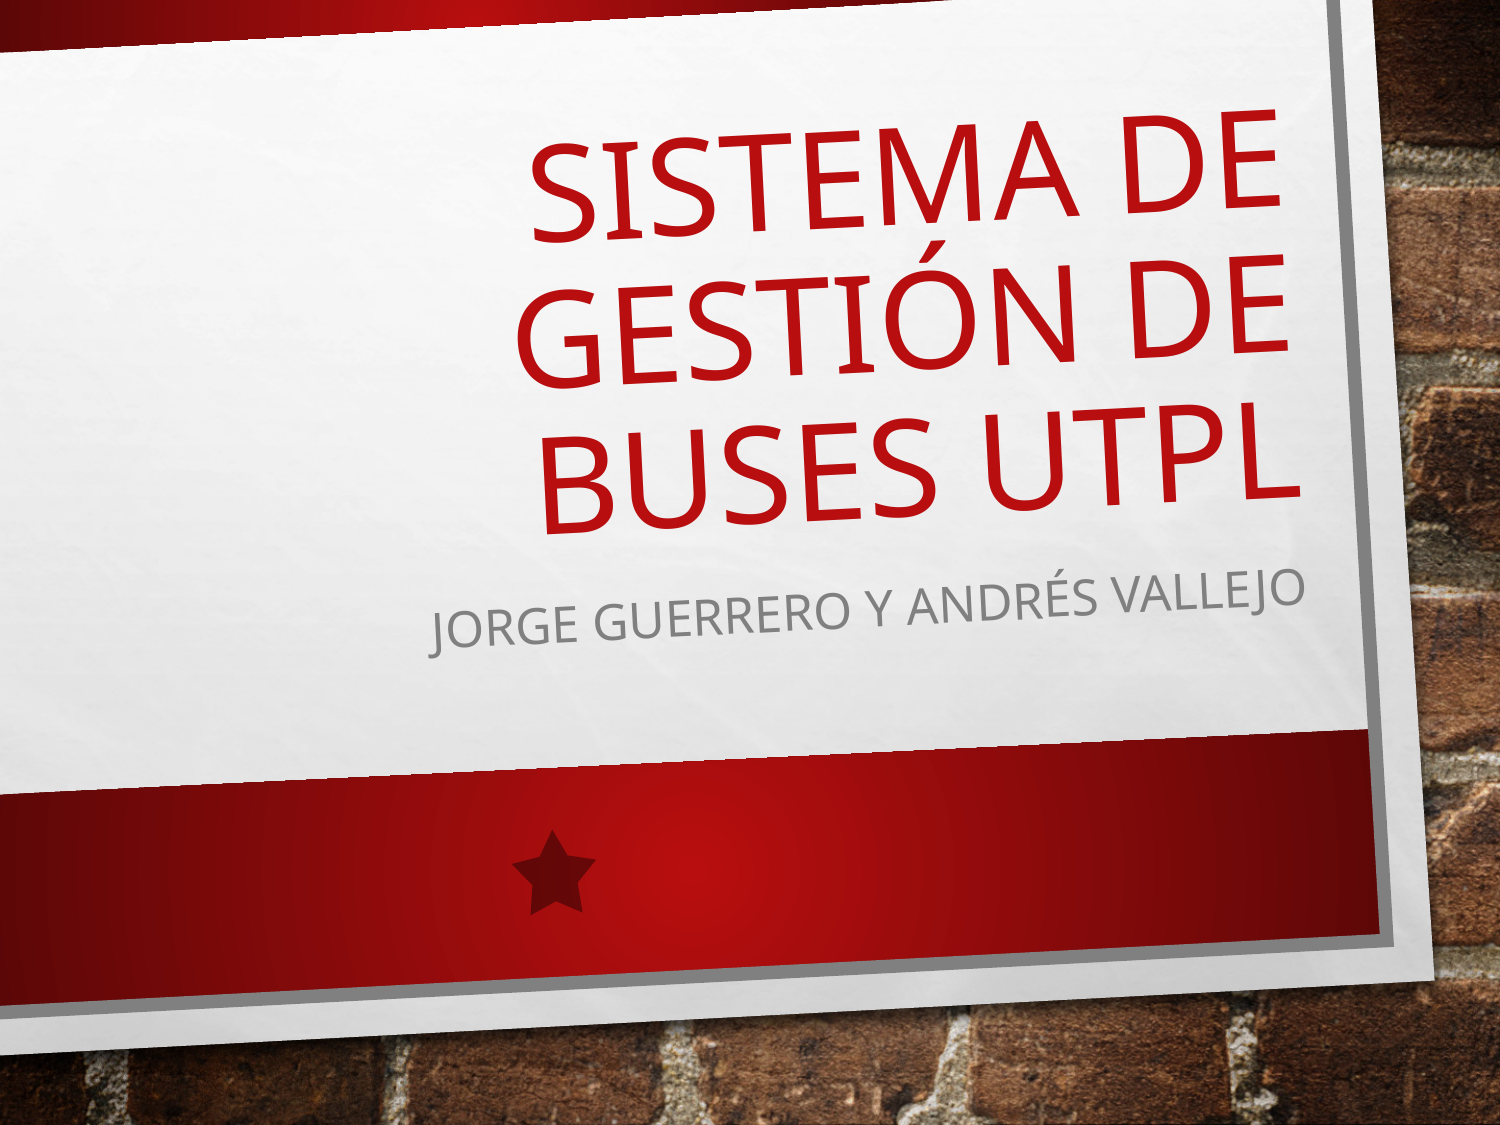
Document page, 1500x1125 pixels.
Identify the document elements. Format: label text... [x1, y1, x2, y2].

picture [0, 0, 1500, 1125]
title Sistema de Gestión de Buses UTPL [63, 77, 1321, 596]
subtitle Jorge Guerrero y Andrés Vallejo [89, 533, 1325, 688]
